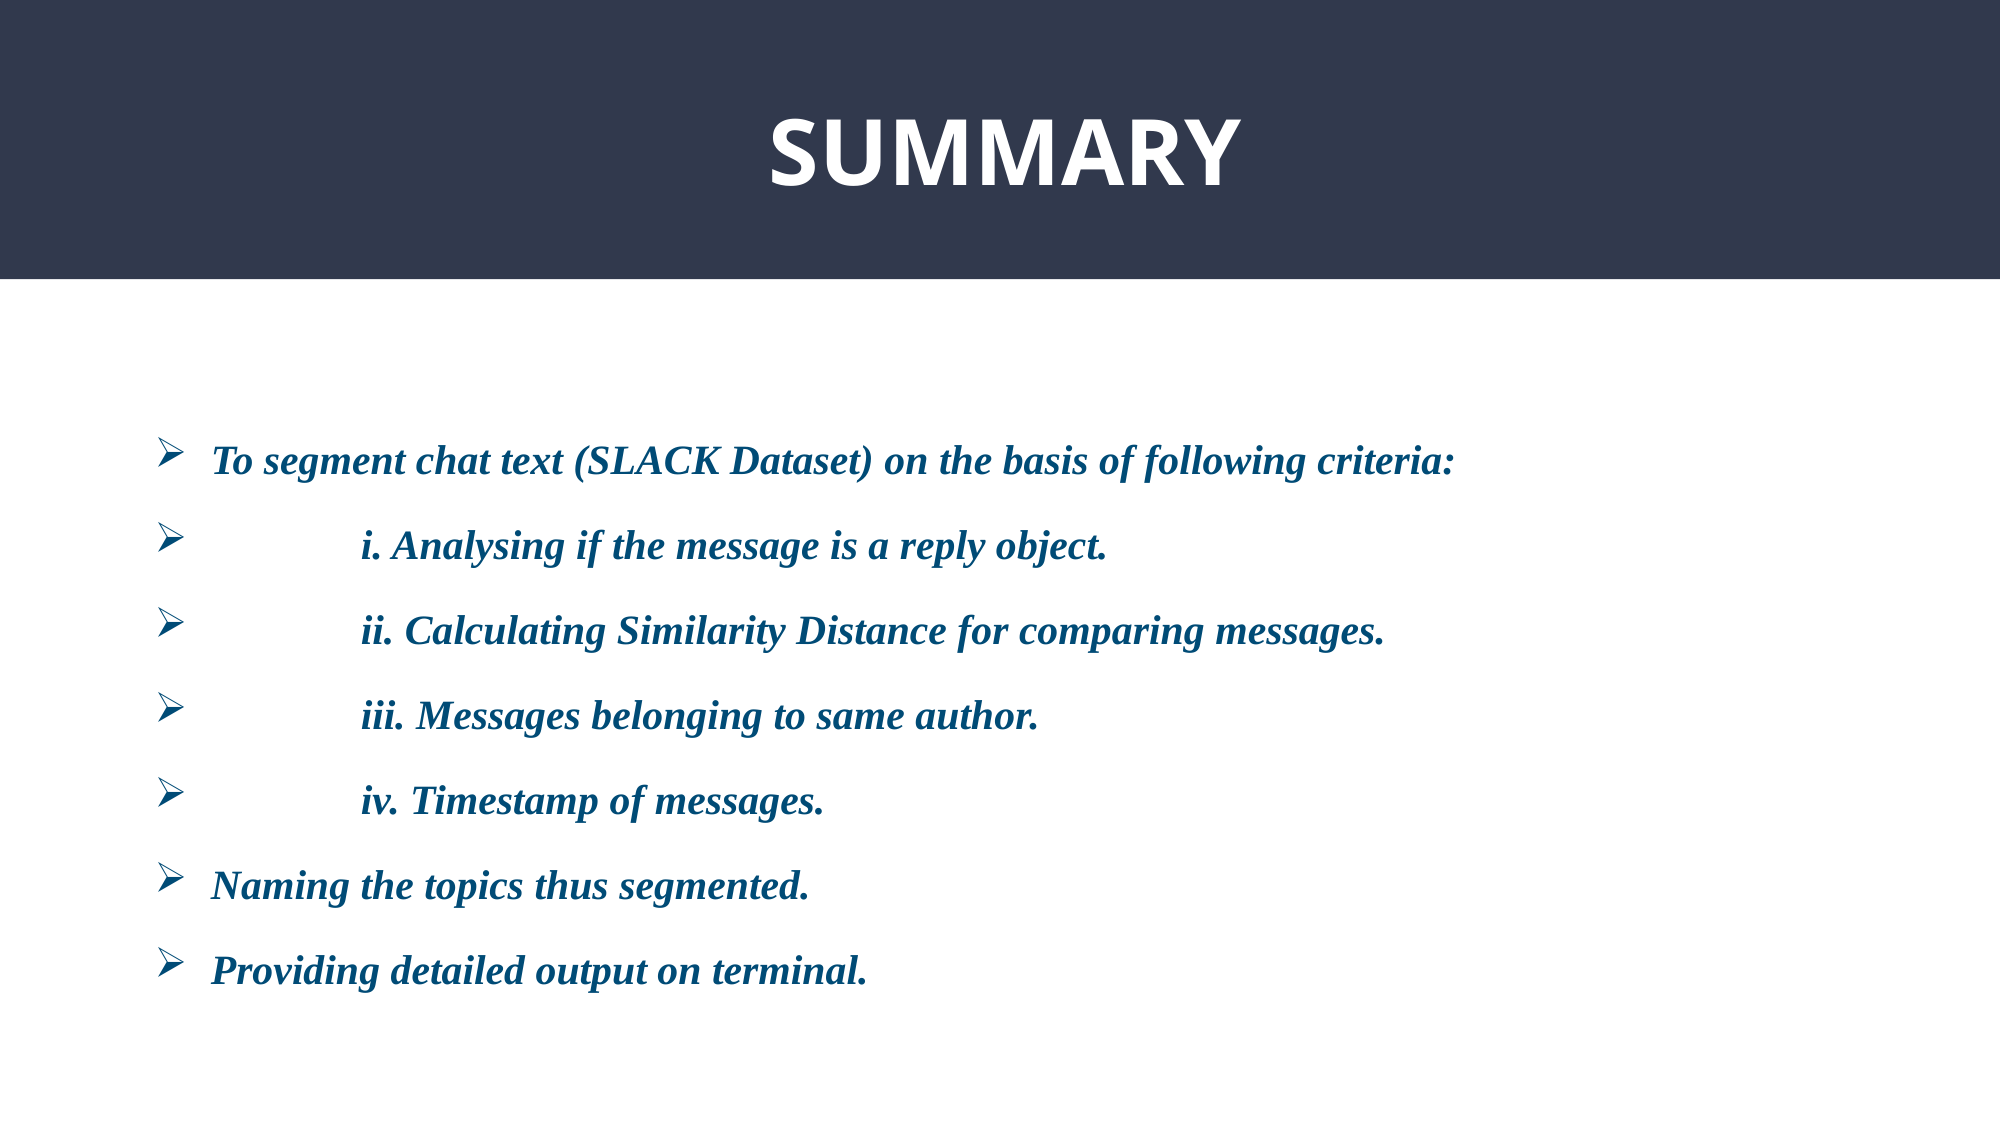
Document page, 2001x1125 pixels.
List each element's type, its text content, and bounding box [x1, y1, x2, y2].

text_box To segment chat text (SLACK Dataset) on the basis of following criteria: i. Analysing if the message is a reply object. ii. Calculating Similarity Distance for comparing messages. iii. Messages belonging to same author. iv. Timestamp of messages. Naming the topics thus segmented. Providing detailed output on terminal. [139, 400, 1872, 1001]
title SUMMARY [73, 73, 1938, 210]
